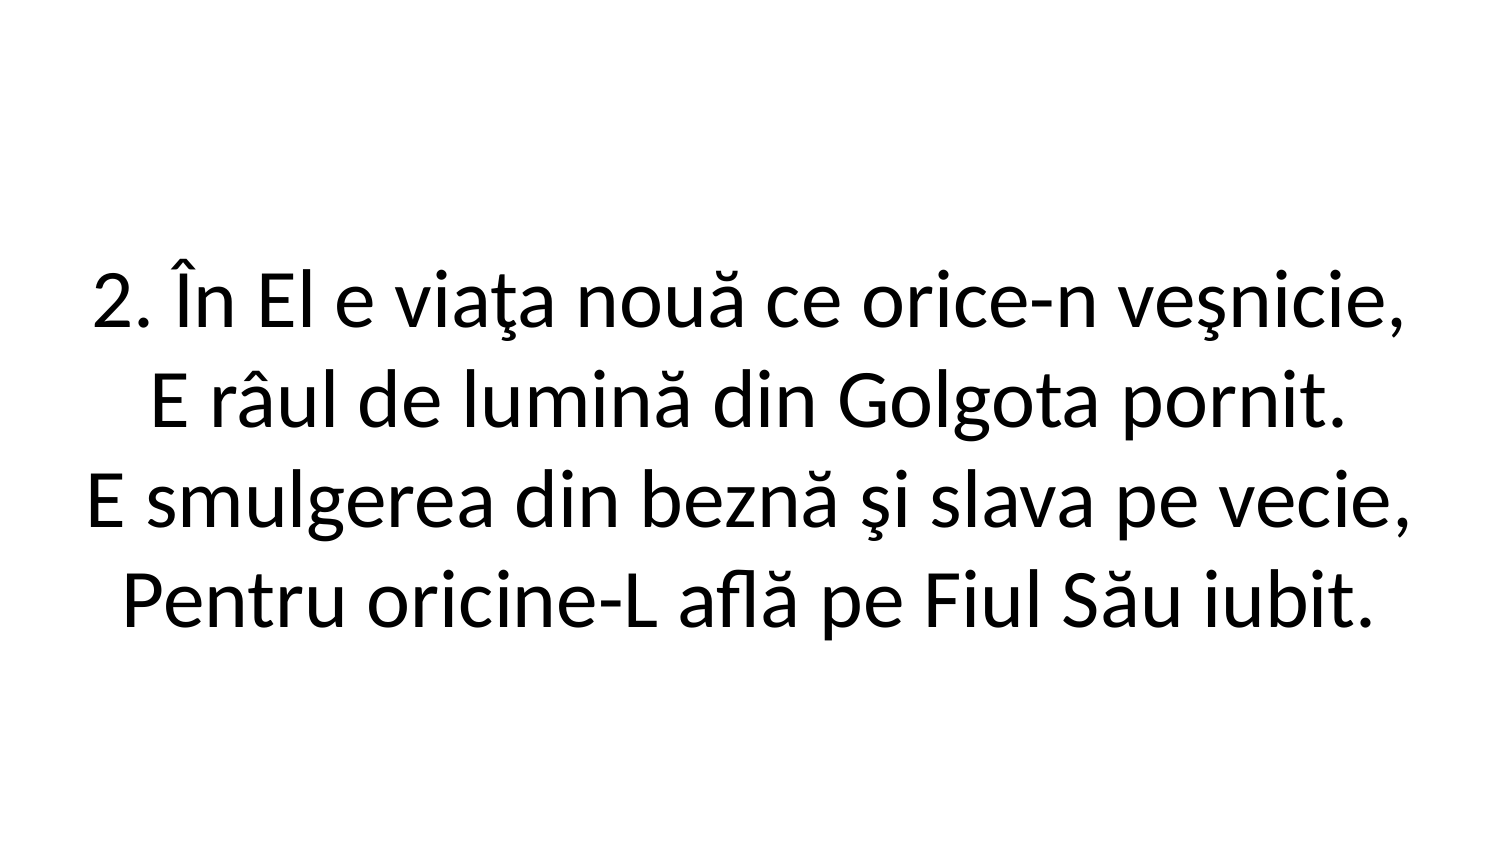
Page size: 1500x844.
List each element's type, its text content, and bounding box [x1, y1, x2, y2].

text_box 2. În El e viaţa nouă ce orice-n veşnicie, E râul de lumină din Golgota pornit. E smulgerea din beznă şi slava pe vecie, Pentru oricine-L află pe Fiul Său iubit. [70, 192, 1430, 652]
